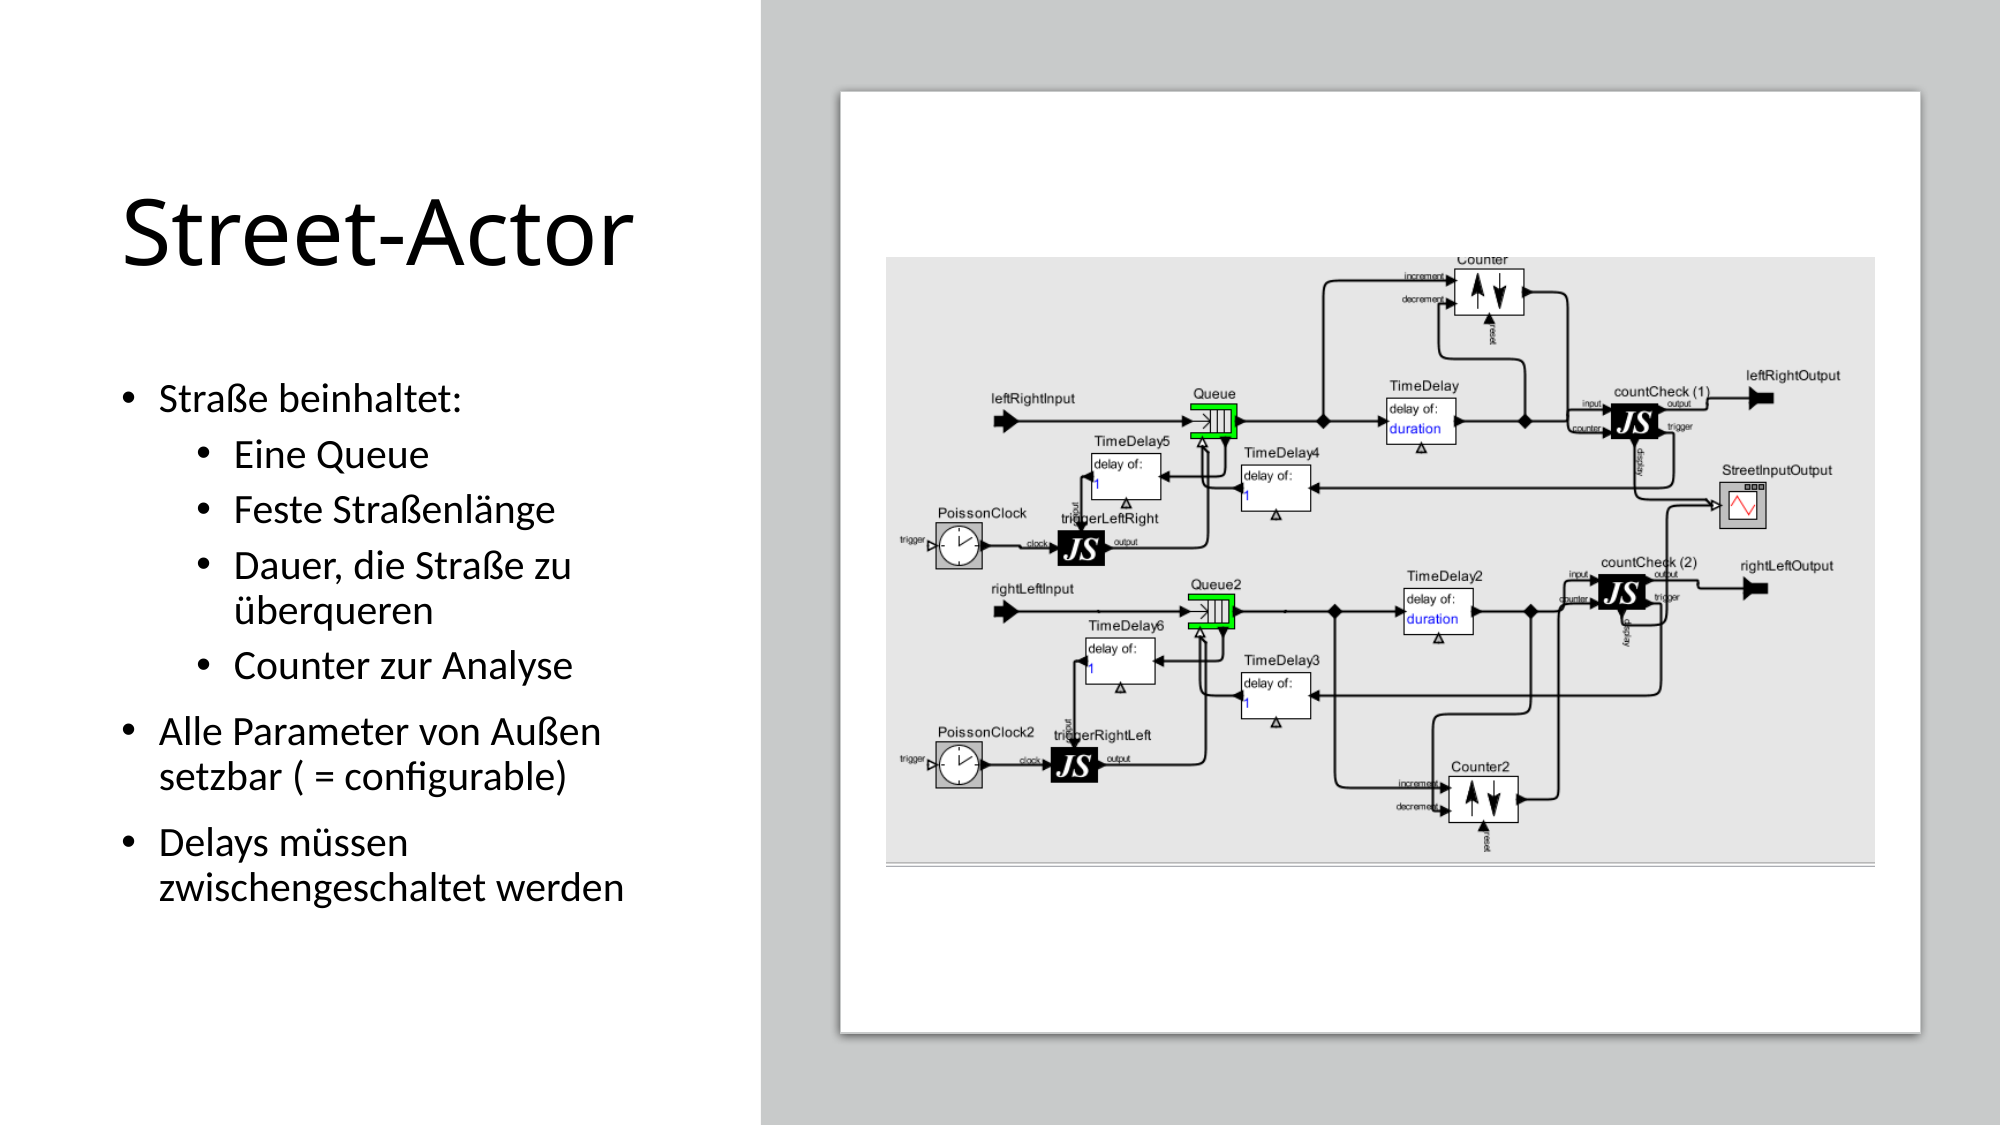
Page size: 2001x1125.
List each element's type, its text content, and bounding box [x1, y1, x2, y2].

title Street-Actor [106, 103, 682, 369]
text_box [839, 90, 1922, 1034]
text_box [760, 0, 2000, 1125]
picture [886, 257, 1875, 868]
list Straße beinhaltet: Eine Queue Feste Straßenlänge Dauer, die Straße zu überqueren Counter zur Analyse Alle Parameter von Außen setzbar ( = configurable) Delays müssen zwischengeschaltet werden [106, 369, 682, 1021]
